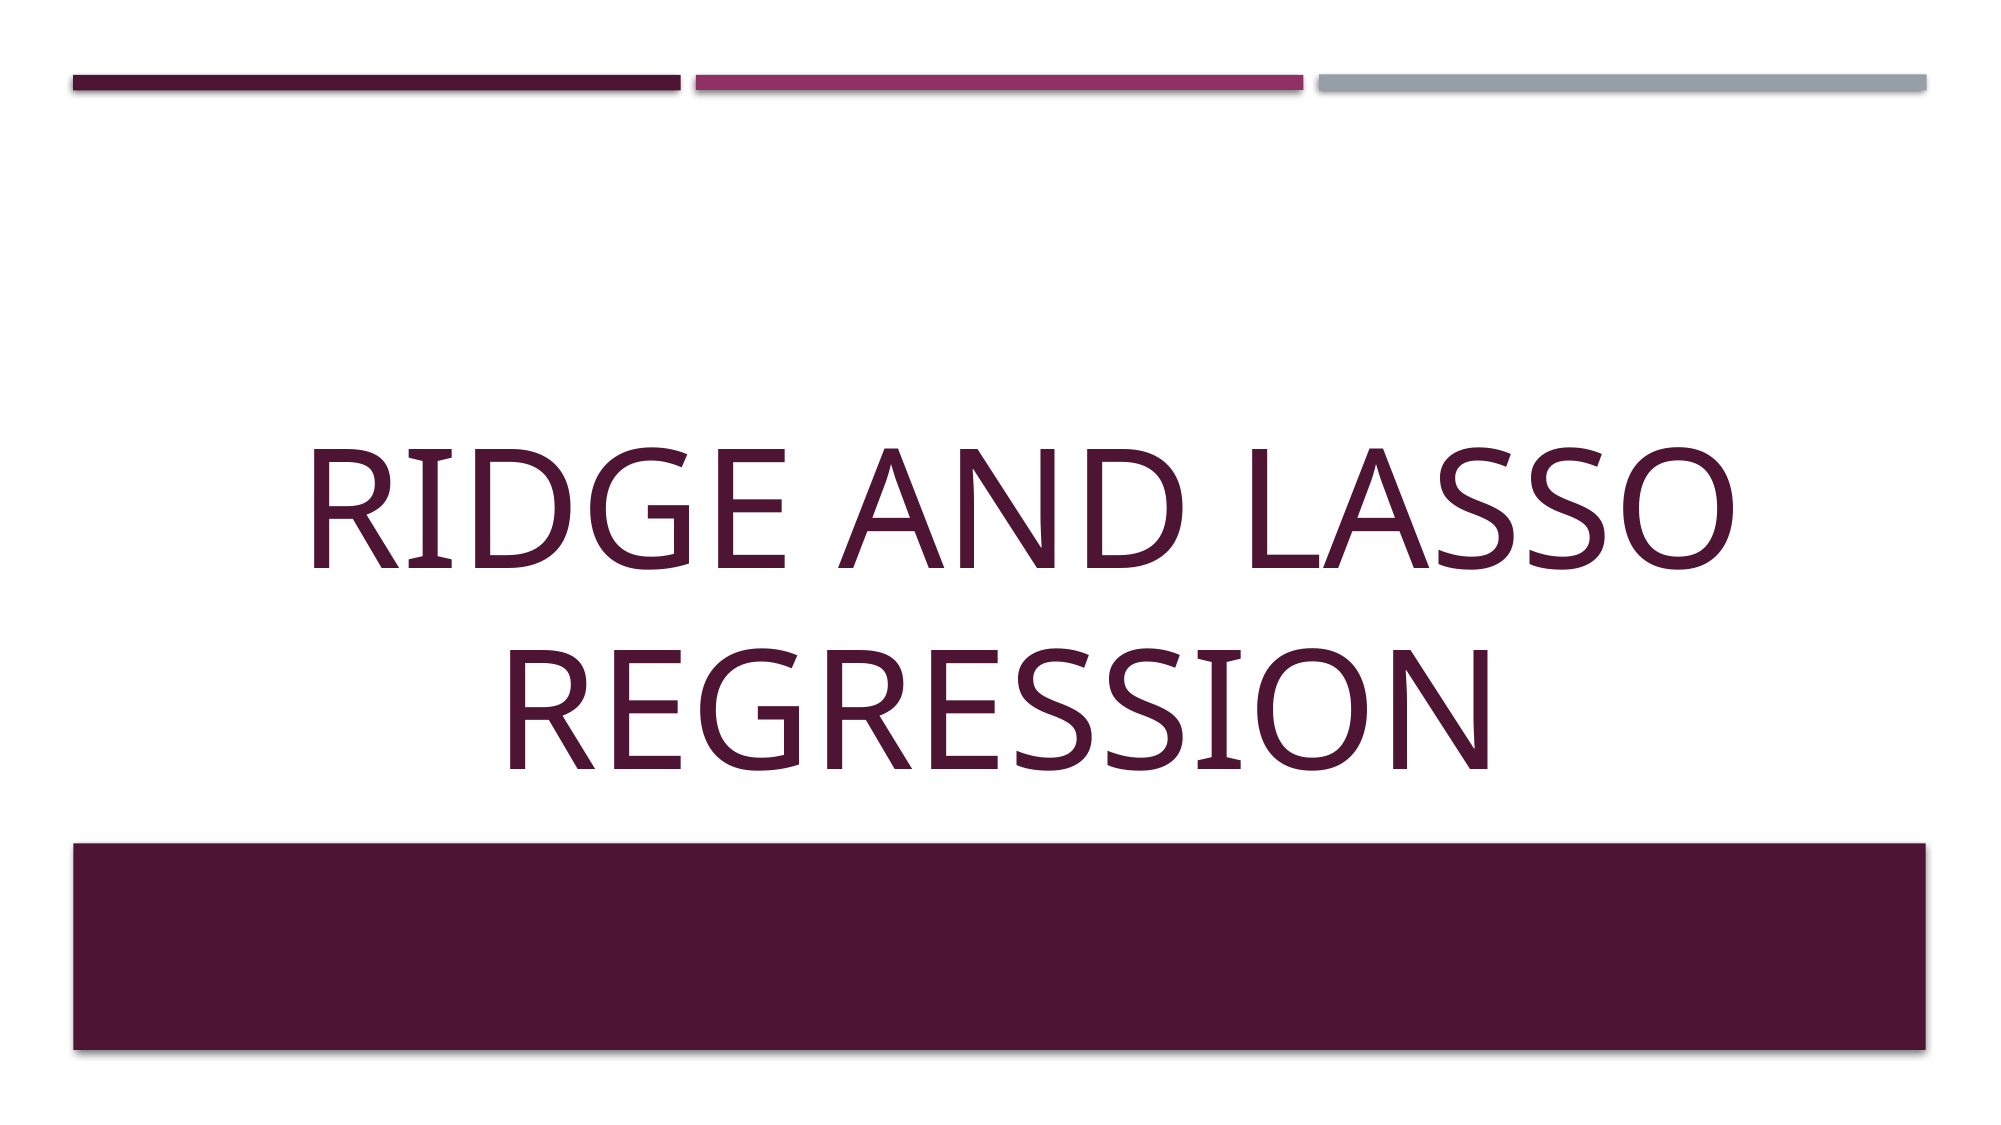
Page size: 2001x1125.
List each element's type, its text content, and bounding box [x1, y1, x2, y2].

title Ridge and Lasso Regression [95, 314, 1905, 810]
